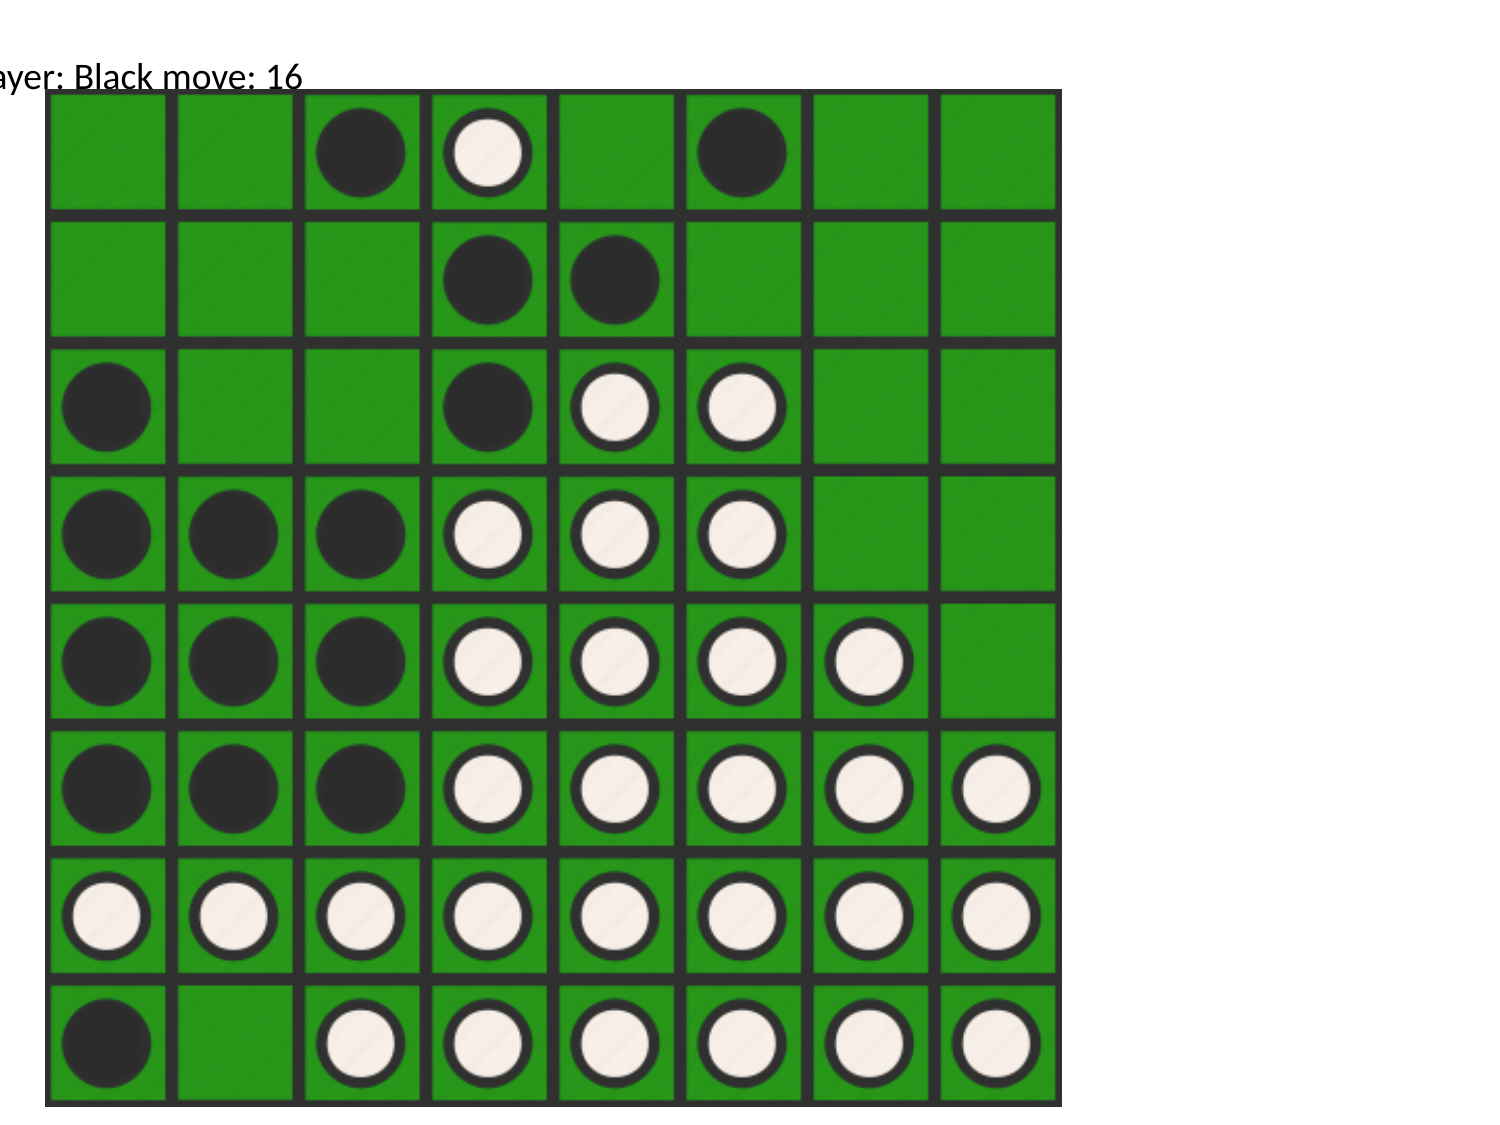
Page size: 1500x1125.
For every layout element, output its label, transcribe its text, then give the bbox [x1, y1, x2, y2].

picture [44, 89, 1062, 1107]
text_box turn: 41 player: Black move: 16 [0, 44, 319, 105]
